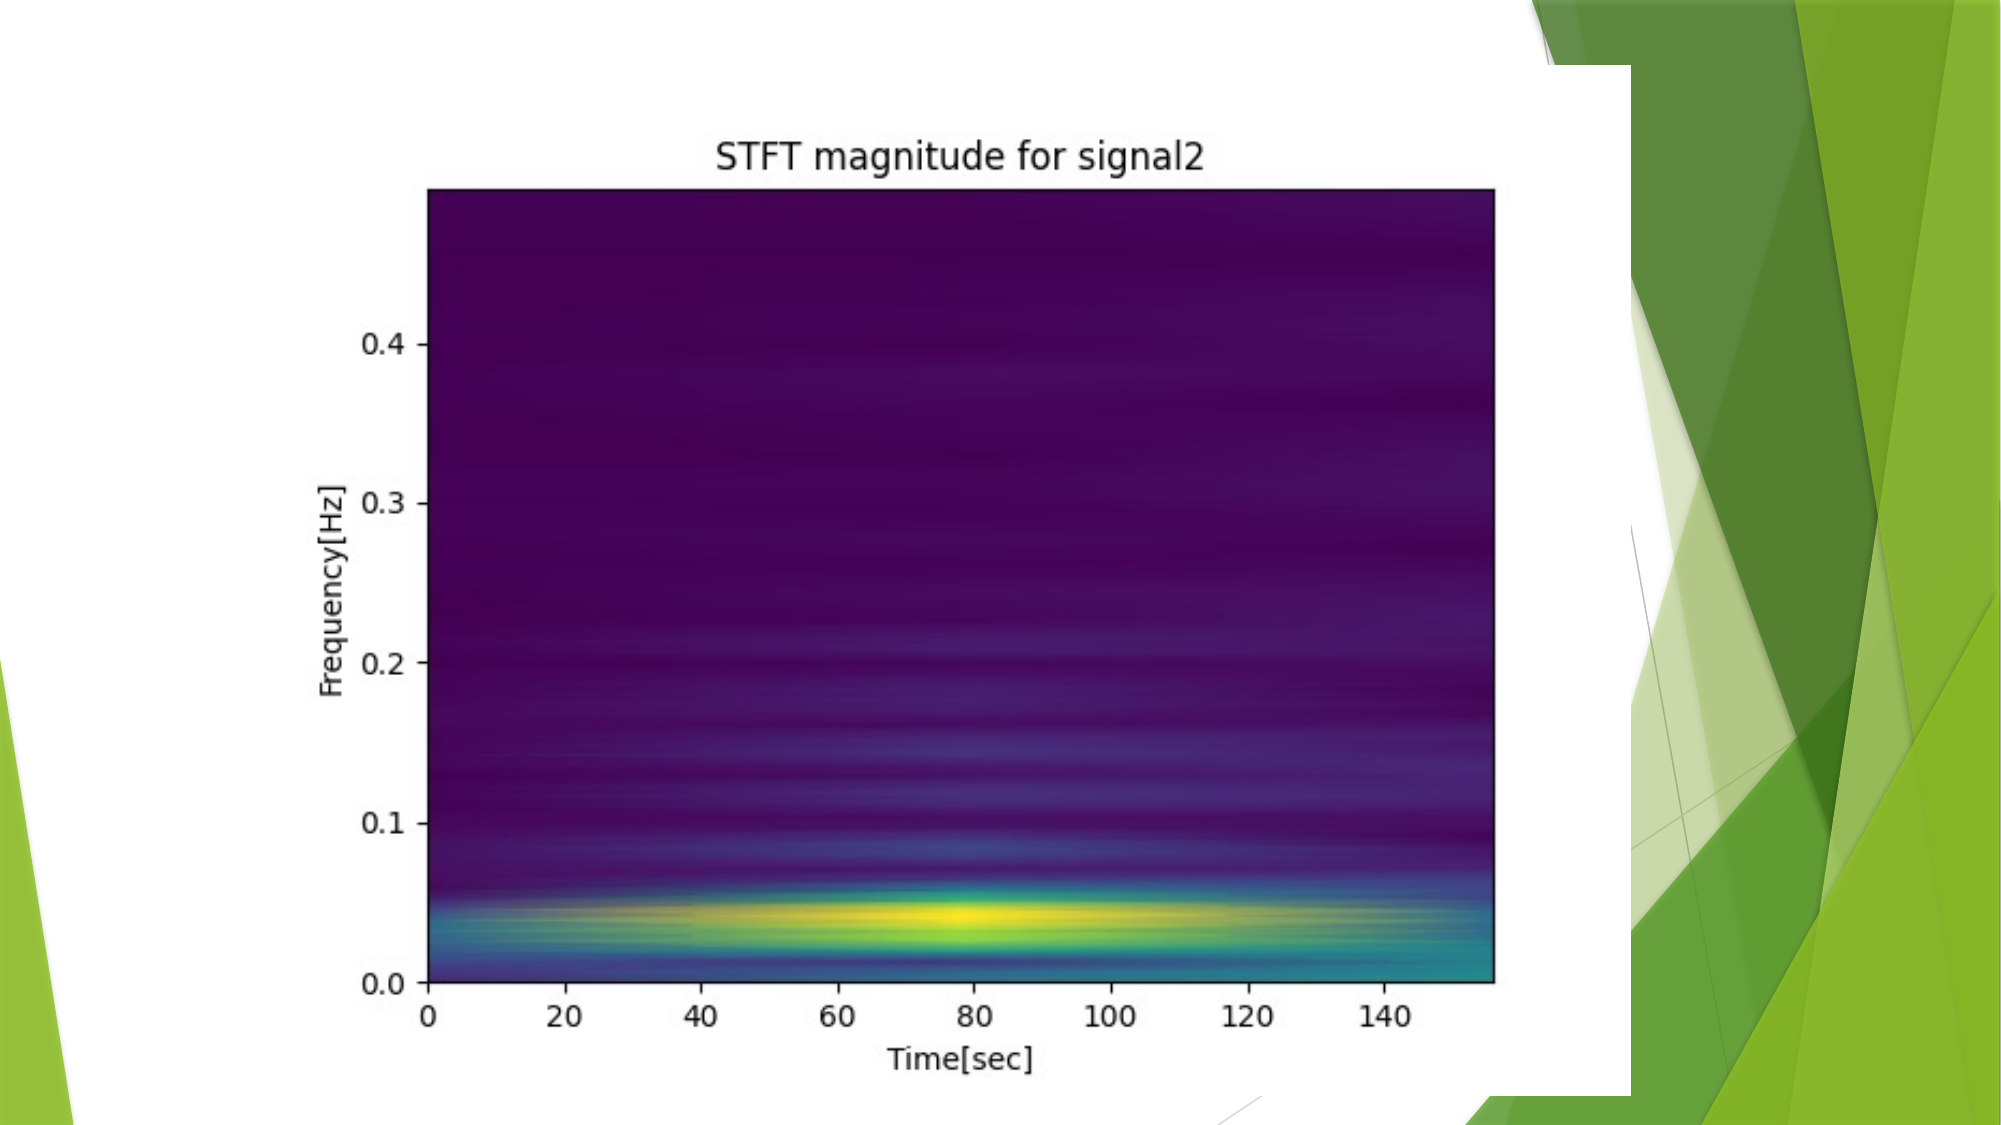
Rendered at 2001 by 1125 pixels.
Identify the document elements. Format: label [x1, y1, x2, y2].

picture [256, 64, 1631, 1096]
